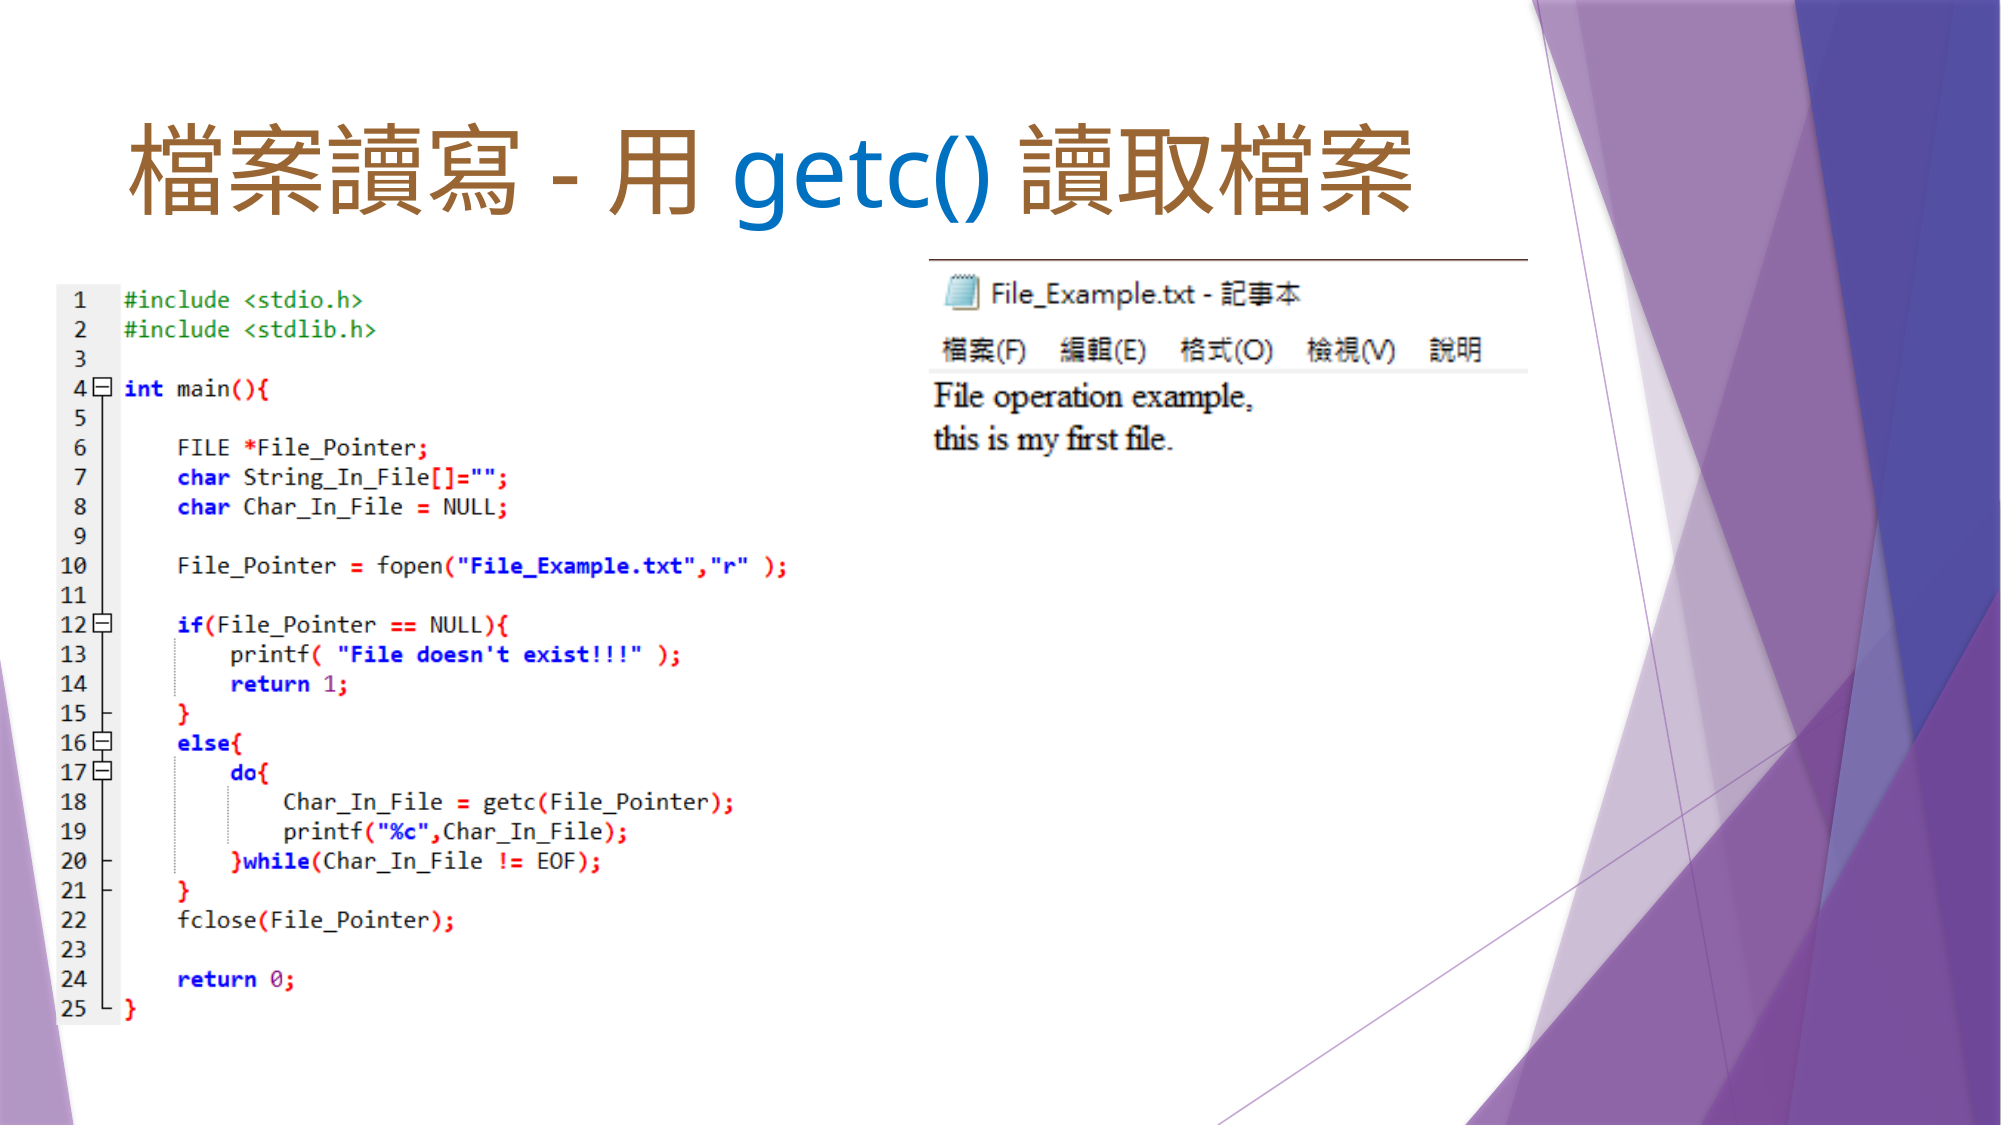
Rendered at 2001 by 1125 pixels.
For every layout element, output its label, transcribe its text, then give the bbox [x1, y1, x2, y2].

picture [928, 259, 1529, 739]
title 檔案讀寫-用getc()讀取檔案 [111, 99, 1612, 225]
picture [55, 279, 852, 1026]
